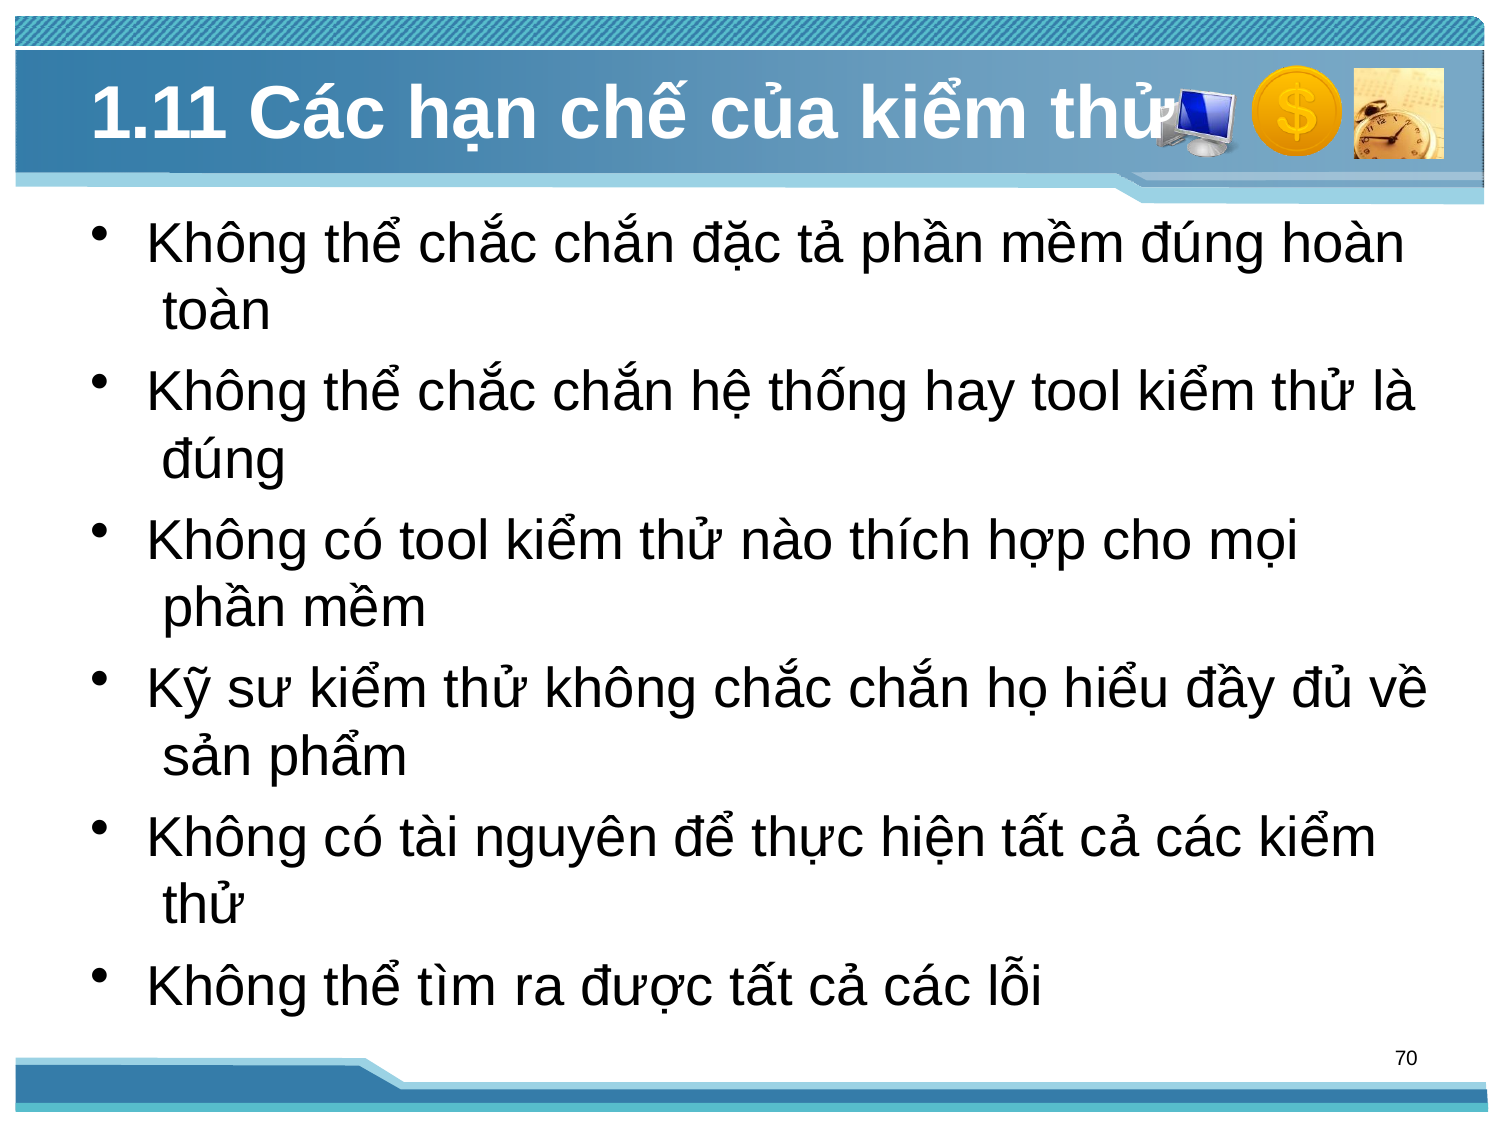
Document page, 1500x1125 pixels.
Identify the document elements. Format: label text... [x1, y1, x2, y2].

text_box % Defects found in in this phase [1185, 171, 1485, 181]
picture [15, 50, 1485, 188]
slide_number 70 [1388, 1044, 1424, 1125]
picture [1185, 181, 1485, 188]
text_box Không thể chắc chắn đặc tả phần mềm đúng hoàn toàn Không thể chắc chắn hệ thống hay tool kiểm thử là đúng Không có tool kiểm thử nào thích hợp cho mọi phần mềm Kỹ sư kiểm thử không chắc chắn họ hiểu đầy đủ về sản phẩm Không có tài nguyên để thực hiện tất cả các kiểm thử Không thể tìm ra được tất cả các lỗi [87, 203, 1431, 1017]
picture [15, 16, 1485, 46]
title 1.11 Các hạn chế của kiểm thử [87, 61, 1185, 203]
